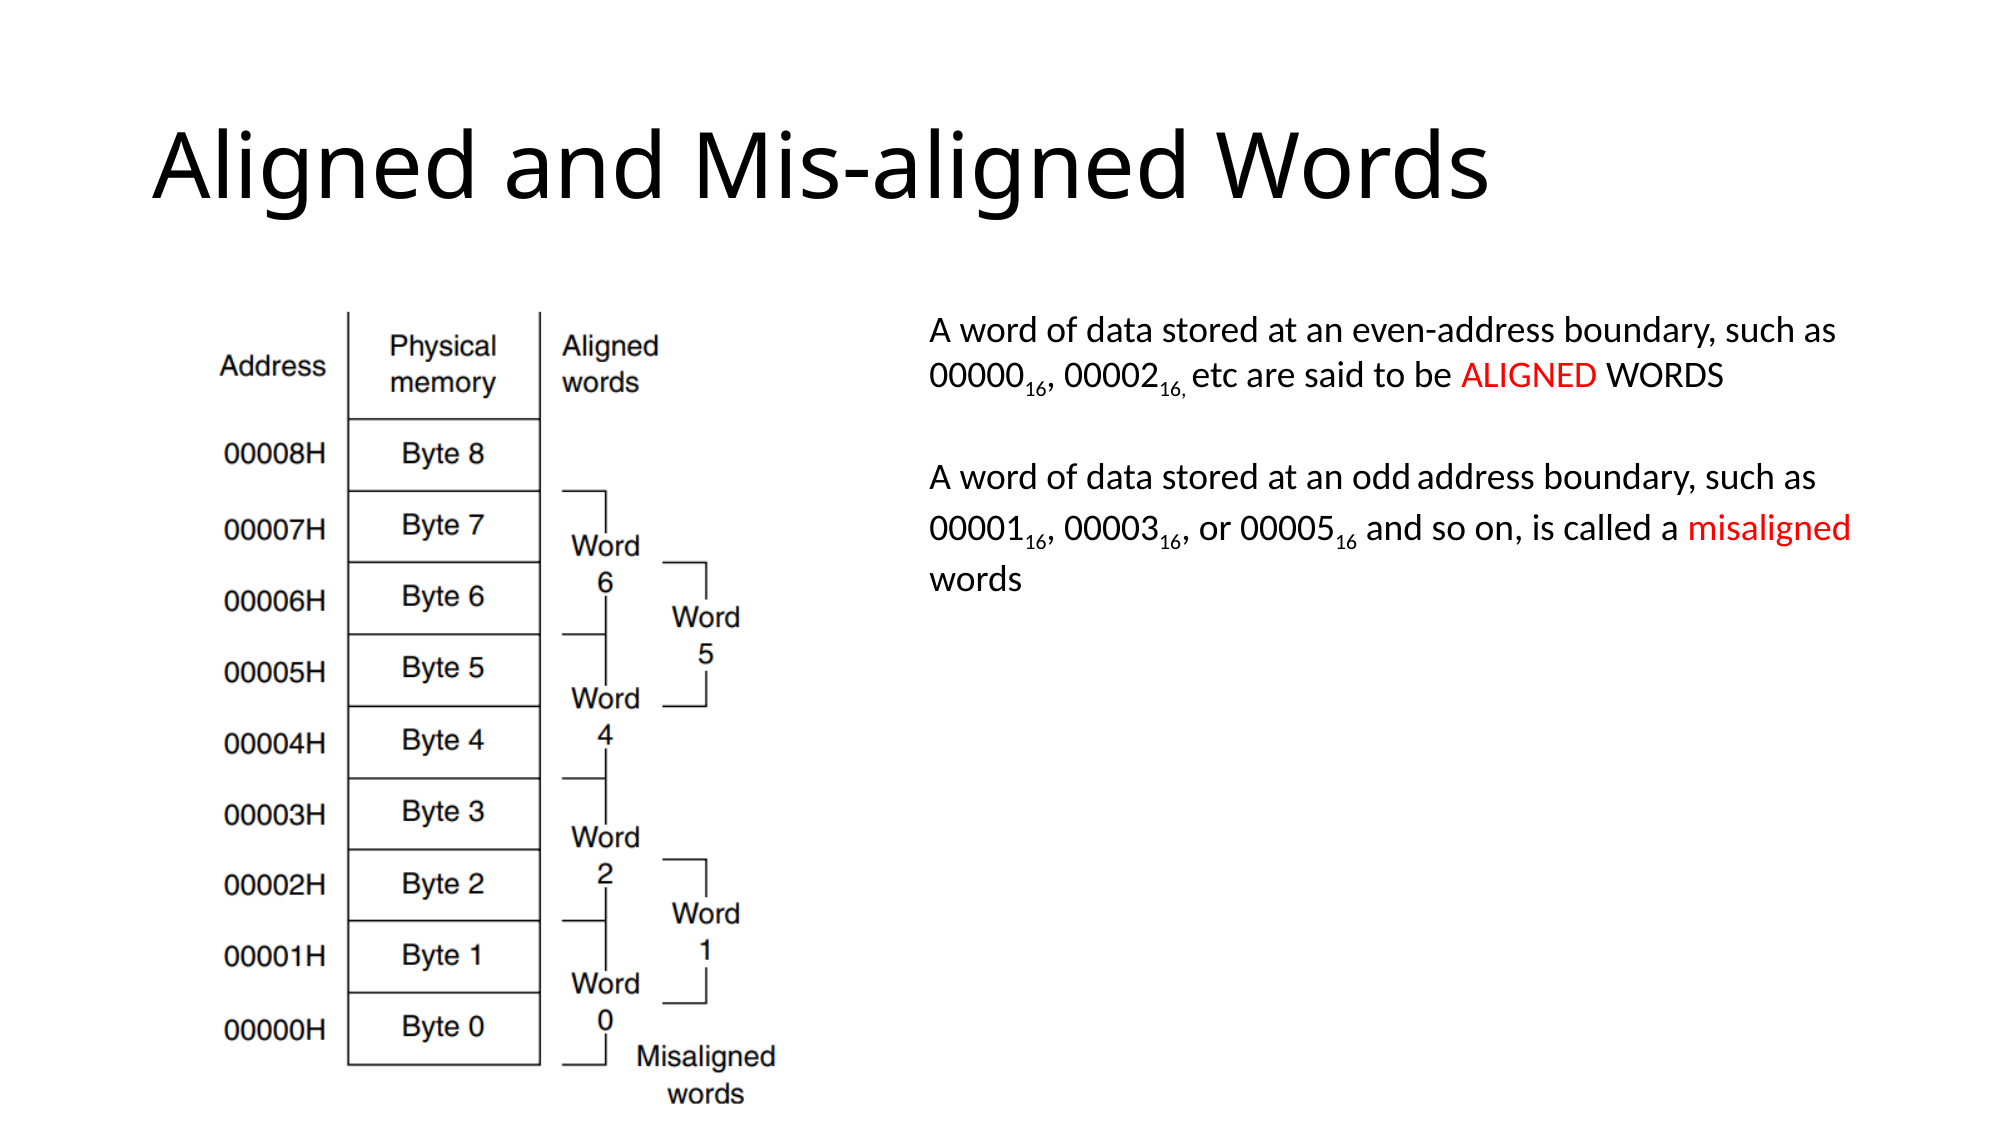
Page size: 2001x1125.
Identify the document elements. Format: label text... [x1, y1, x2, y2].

text_box A word of data stored at an even-address boundary, such as 0000016, 0000216, etc are said to be ALIGNED WORDS A word of data stored at an odd address boundary, such as 0000116, 0000316, or 0000516 and so on, is called a misaligned words [914, 297, 1915, 709]
picture [203, 297, 789, 1125]
title Aligned and Mis-aligned Words [137, 59, 1863, 278]
